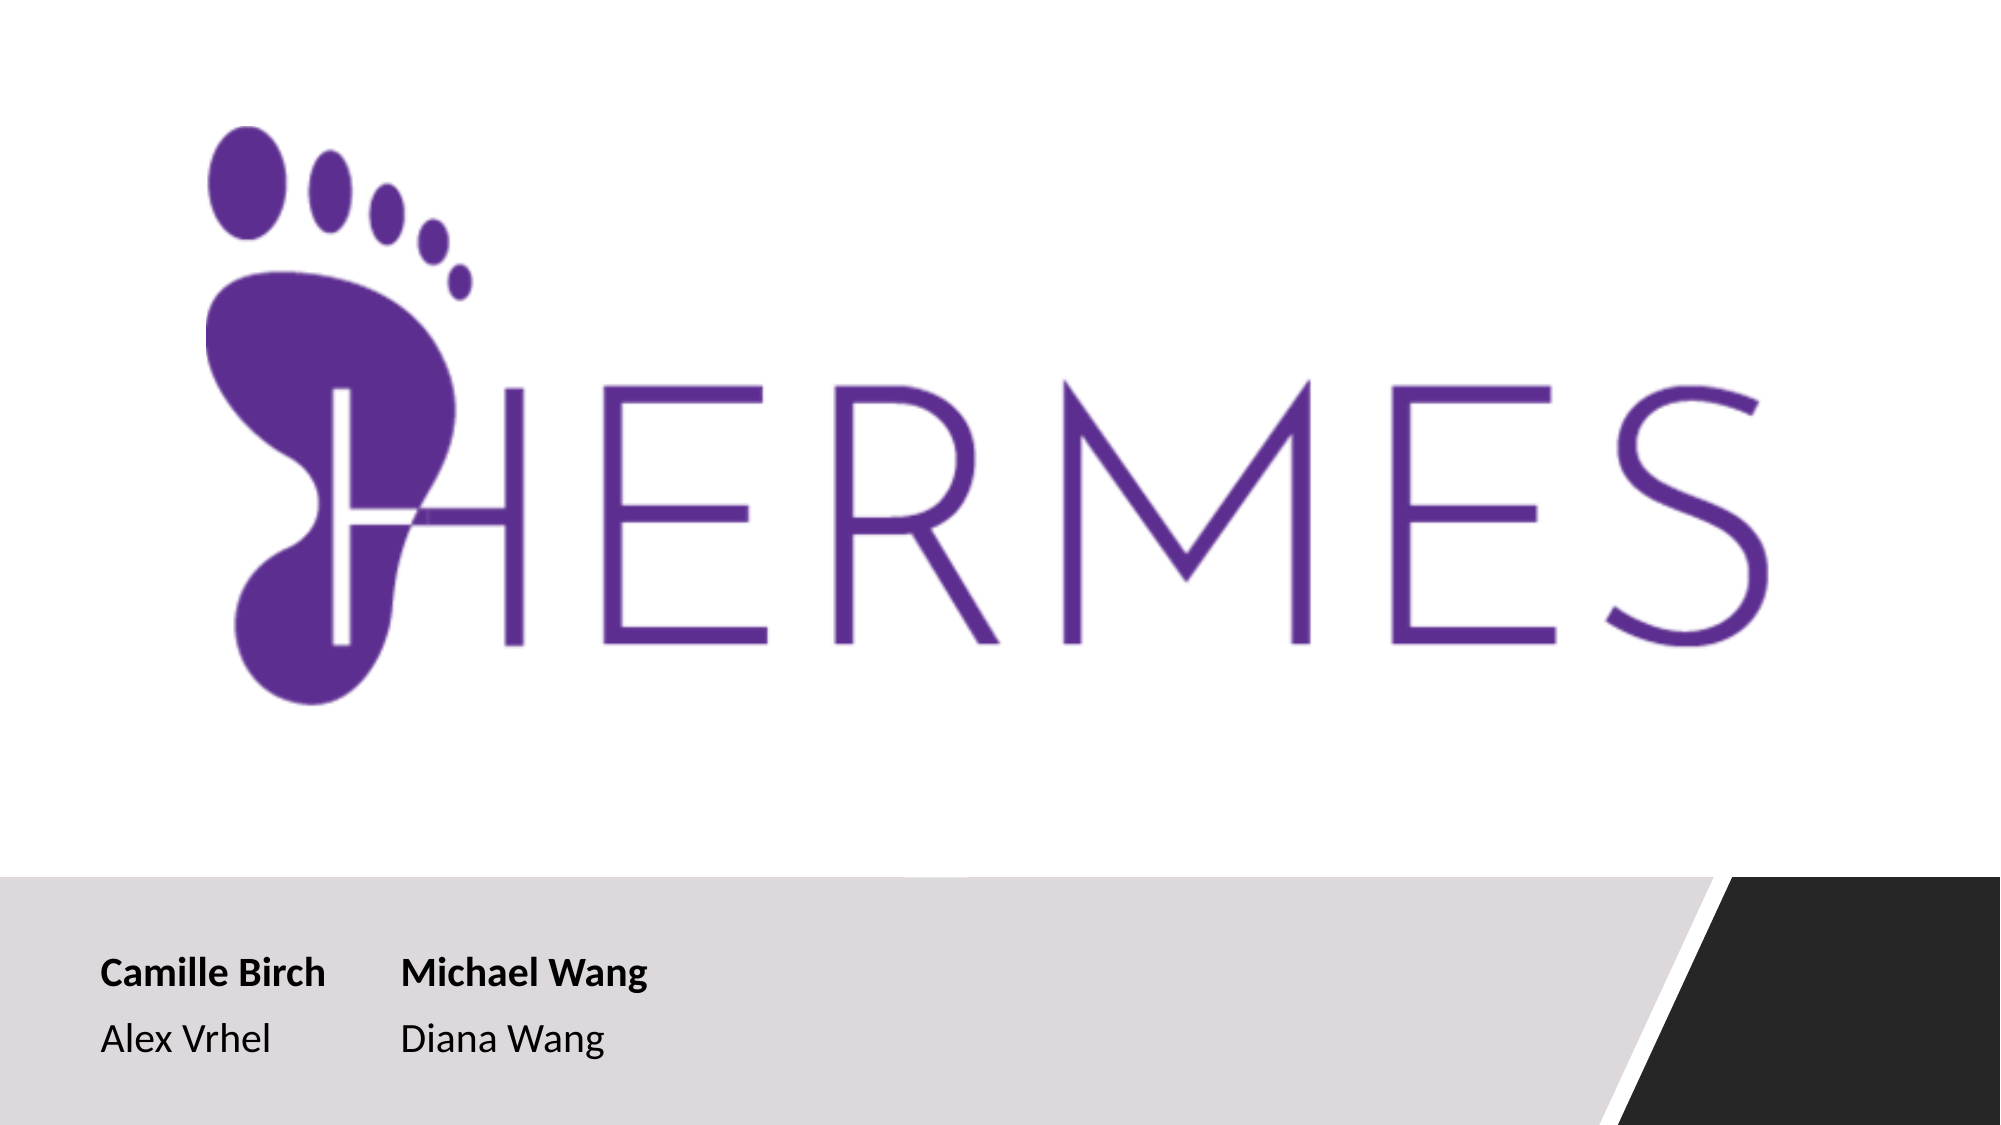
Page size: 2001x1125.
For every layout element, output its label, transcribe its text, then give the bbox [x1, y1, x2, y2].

picture [206, 125, 1795, 730]
text_box [1616, 875, 2000, 1125]
text_box [0, 875, 1716, 1125]
text_box Camille Birch Michael Wang Alex Vrhel Diana Wang [85, 943, 1578, 1125]
